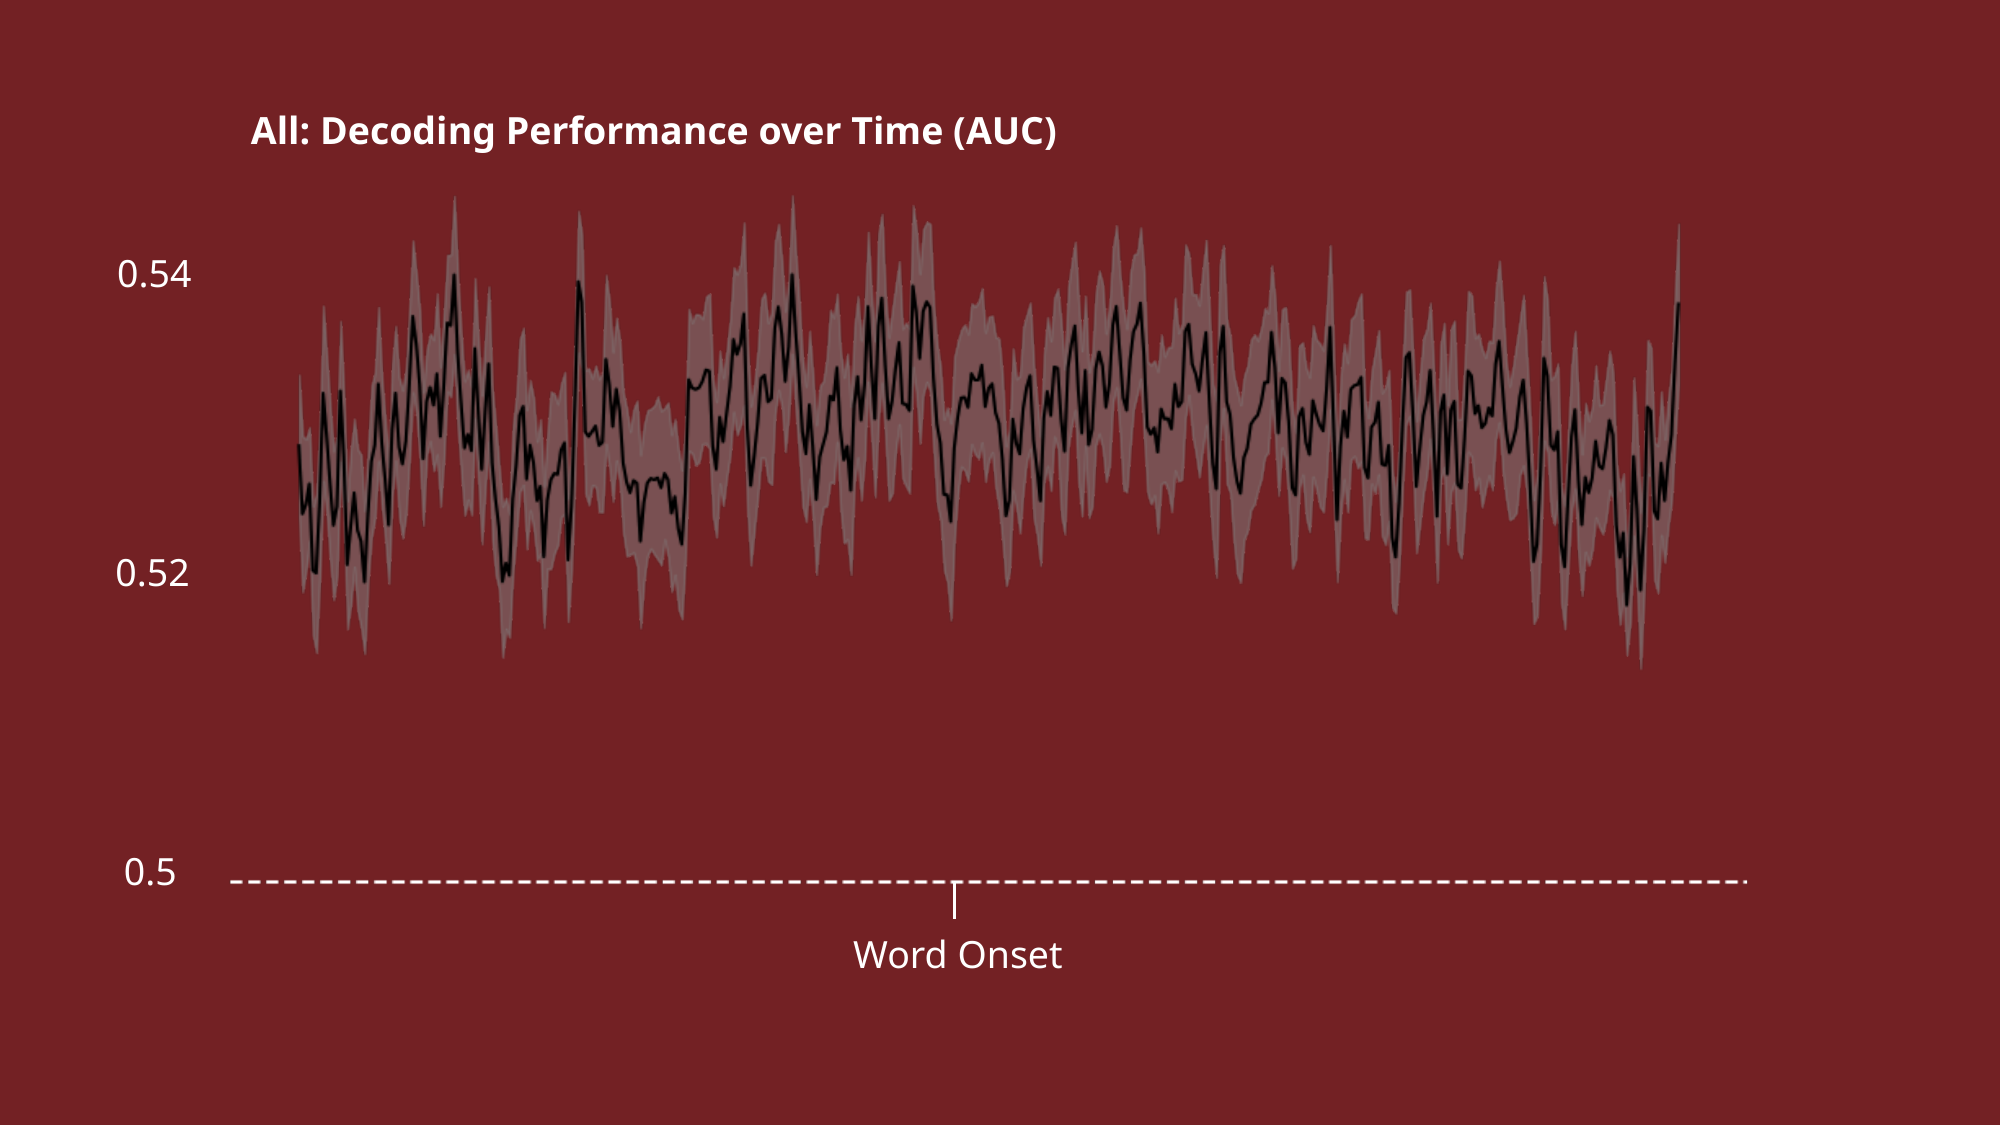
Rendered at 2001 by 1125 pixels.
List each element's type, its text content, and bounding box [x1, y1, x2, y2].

text_box All: Decoding Performance over Time (AUC) [235, 99, 1419, 145]
text_box 0.54 [102, 242, 208, 302]
text_box 0.5 [109, 840, 214, 900]
text_box 0.52 [100, 541, 207, 601]
text_box Word Onset [838, 933, 1078, 984]
picture [214, 145, 1765, 933]
